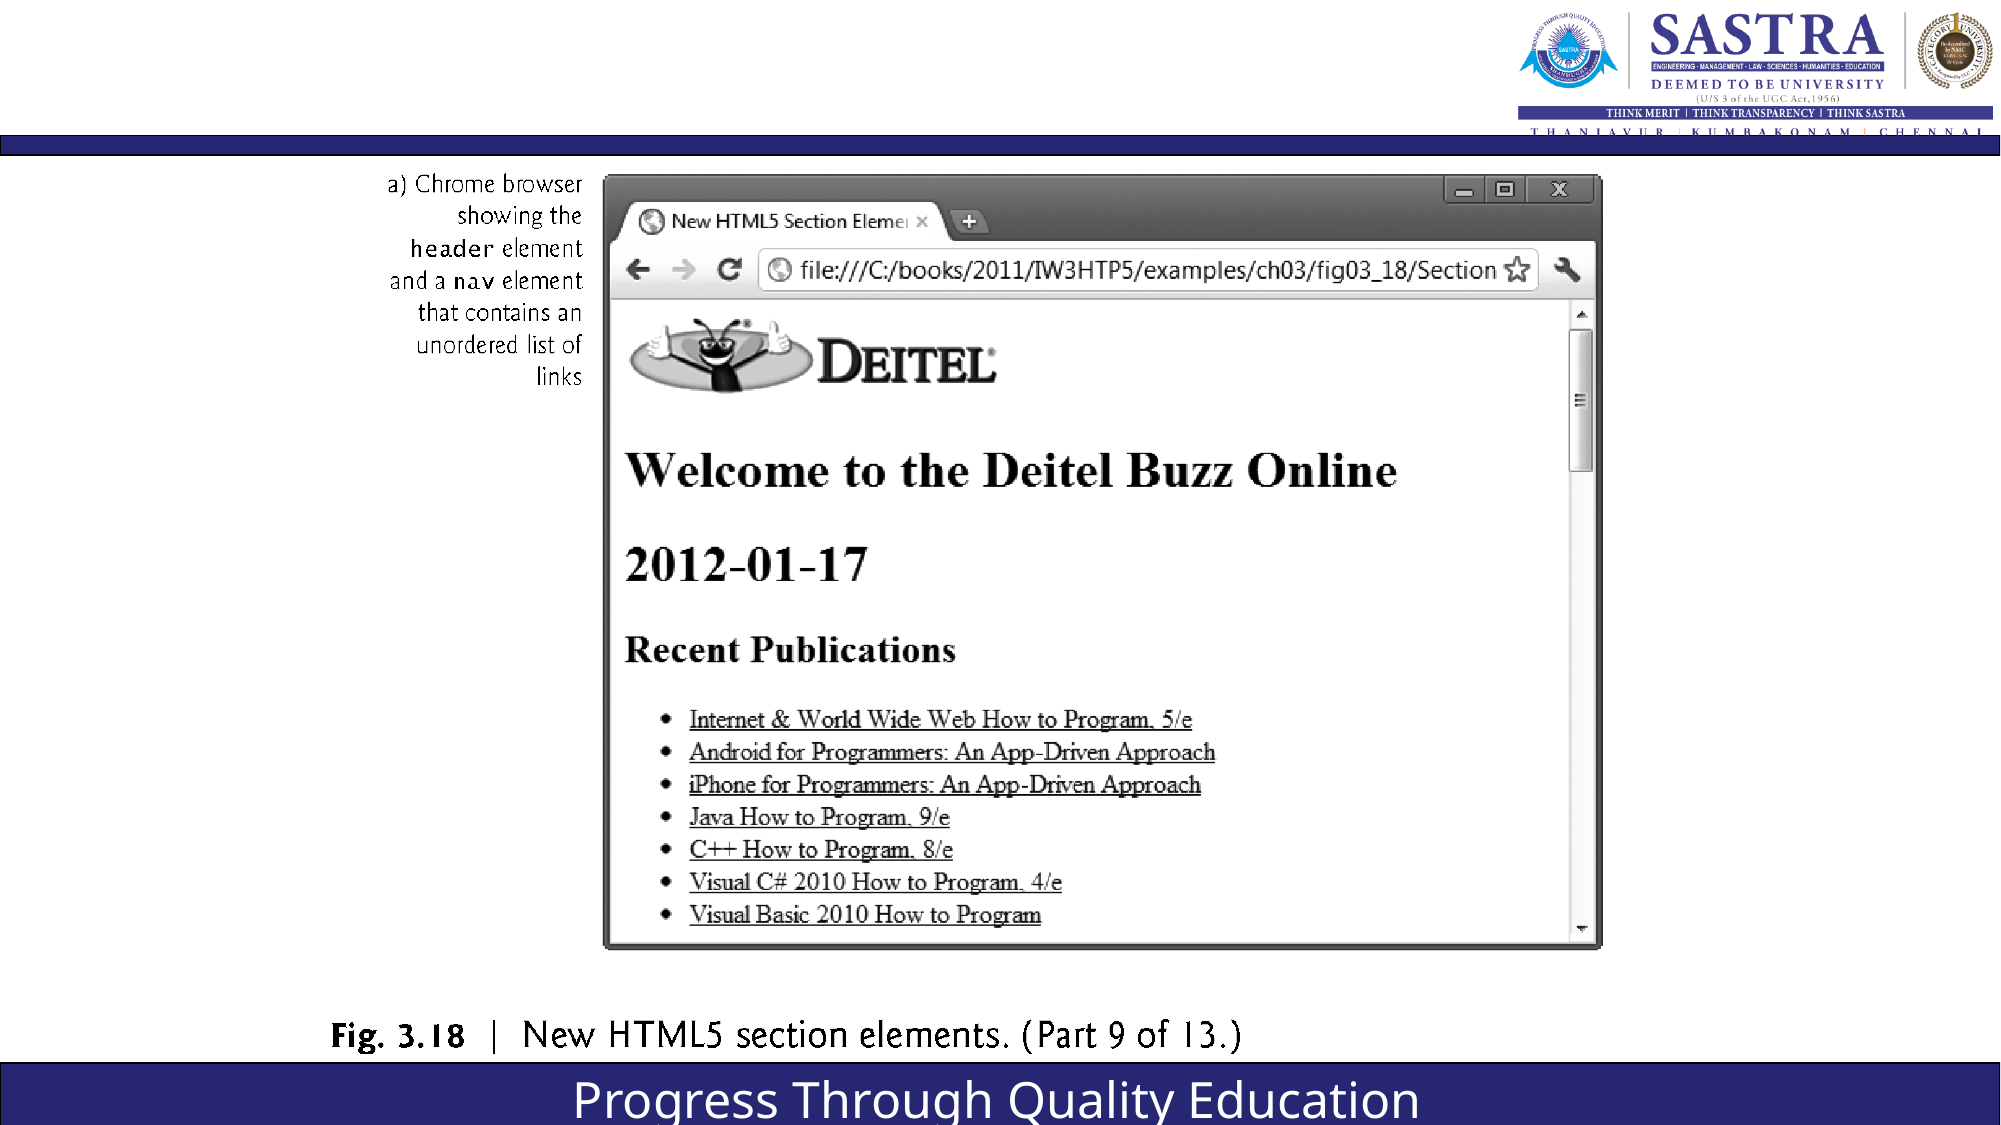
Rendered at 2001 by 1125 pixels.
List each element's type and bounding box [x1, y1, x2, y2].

picture [1518, 12, 1993, 138]
picture [279, 160, 1639, 1064]
